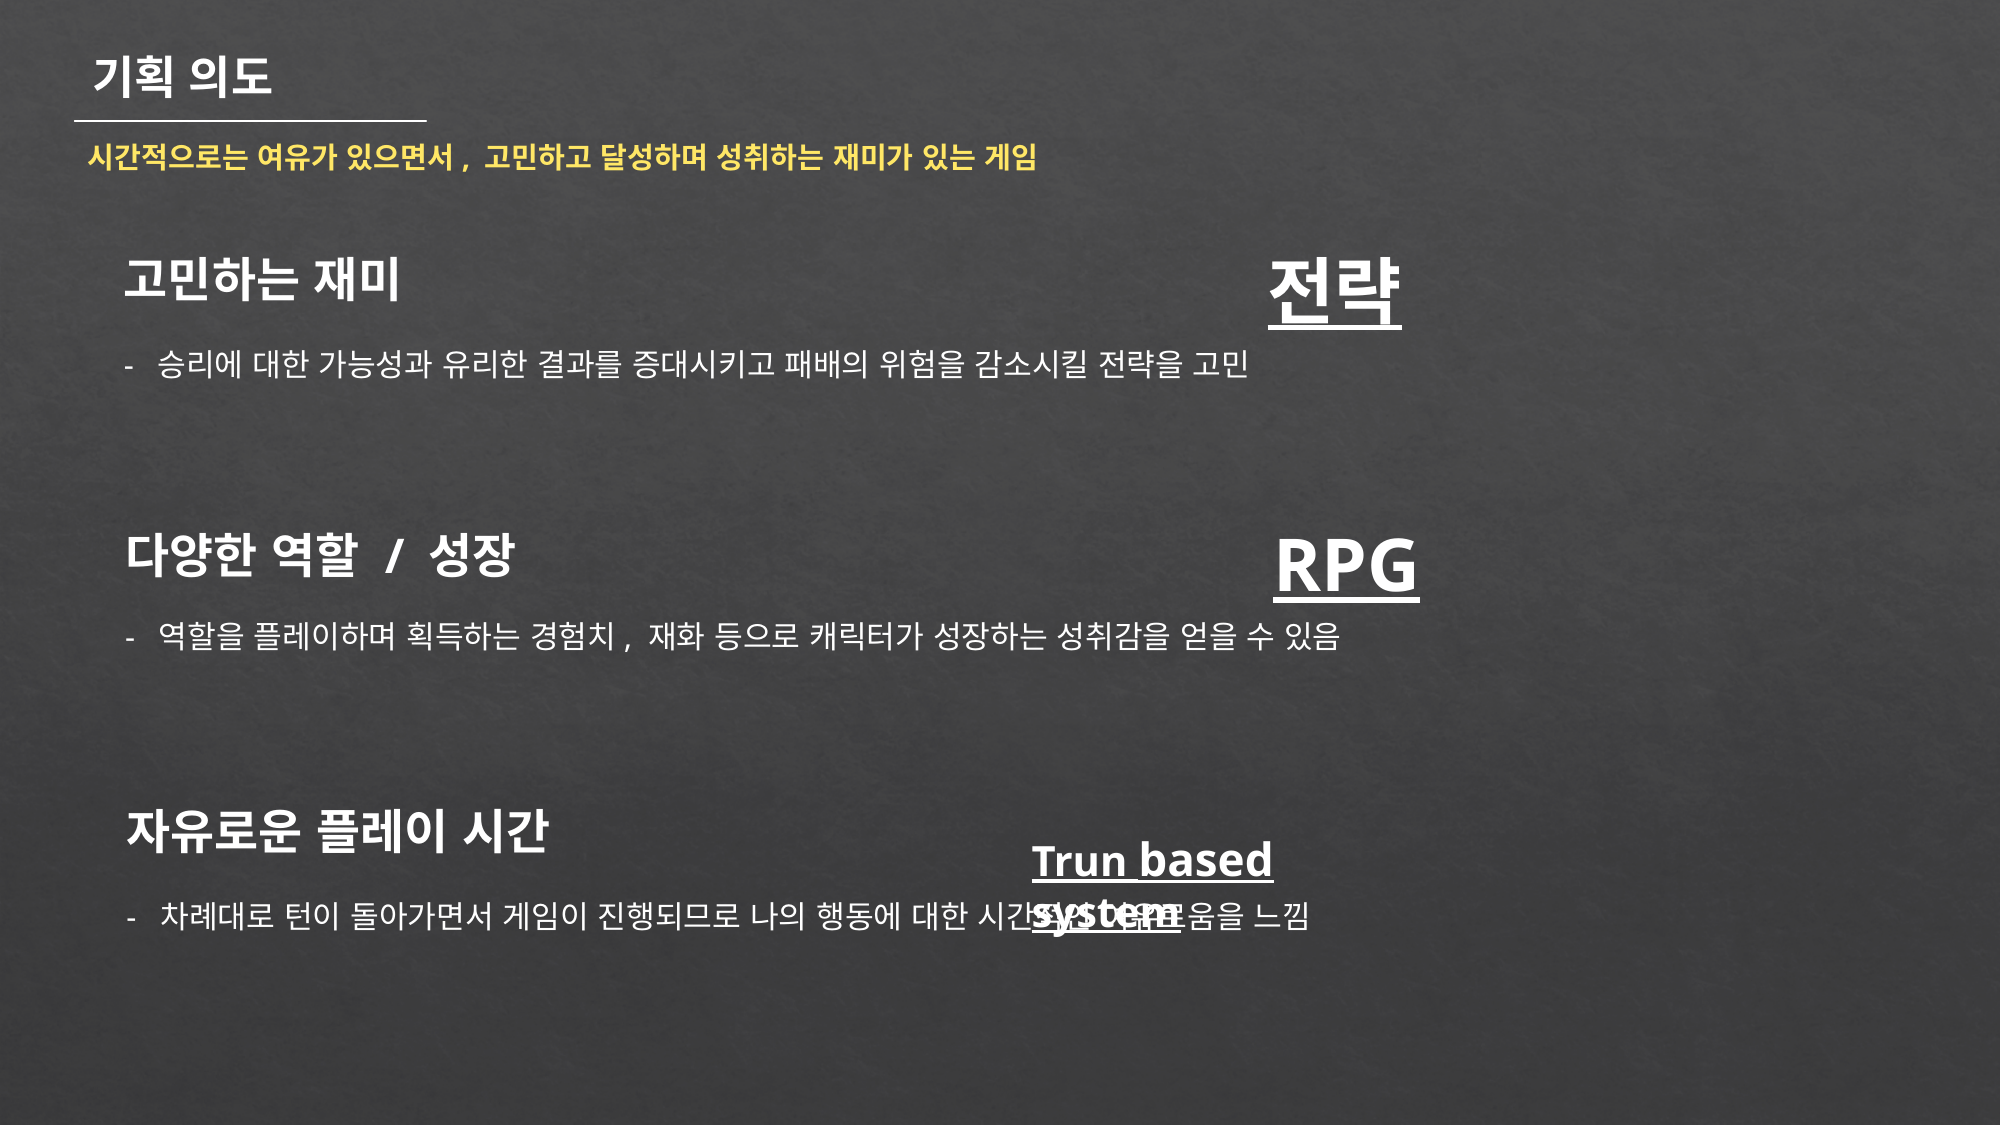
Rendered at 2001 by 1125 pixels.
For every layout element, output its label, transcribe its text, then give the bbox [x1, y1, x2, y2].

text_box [108, 241, 1568, 391]
text_box 시간적으로는 여유가 있으면서, 고민하고 달성하며 성취하는 재미가 있는 게임 [72, 132, 1436, 182]
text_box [109, 514, 1480, 663]
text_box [64, 41, 427, 122]
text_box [111, 793, 1571, 943]
